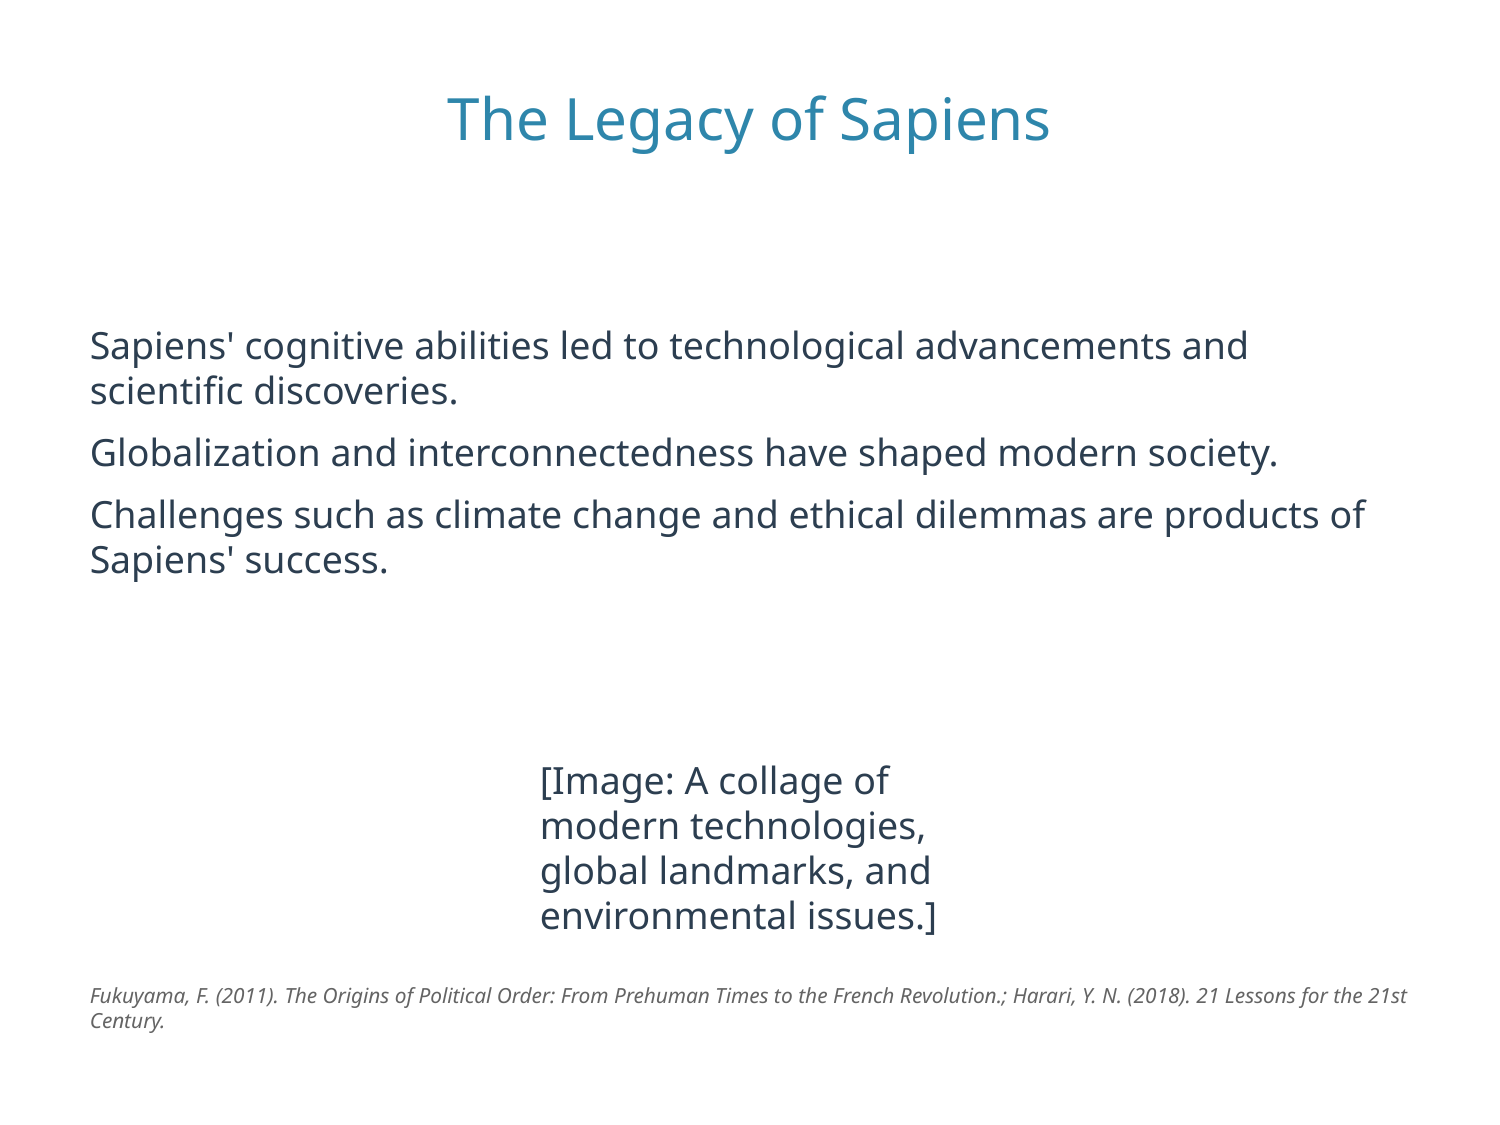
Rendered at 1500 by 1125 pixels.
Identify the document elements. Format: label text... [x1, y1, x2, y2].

text_box Sapiens' cognitive abilities led to technological advancements and scientific discoveries. Globalization and interconnectedness have shaped modern society. Challenges such as climate change and ethical dilemmas are products of Sapiens' success. [74, 314, 1425, 588]
text_box The Legacy of Sapiens [74, 75, 1425, 160]
text_box [Image: A collage of modern technologies, global landmarks, and environmental issues.] [524, 749, 975, 945]
text_box Fukuyama, F. (2011). The Origins of Political Order: From Prehuman Times to the French Revolution.; Harari, Y. N. (2018). 21 Lessons for the 21st Century. [74, 974, 1425, 1095]
